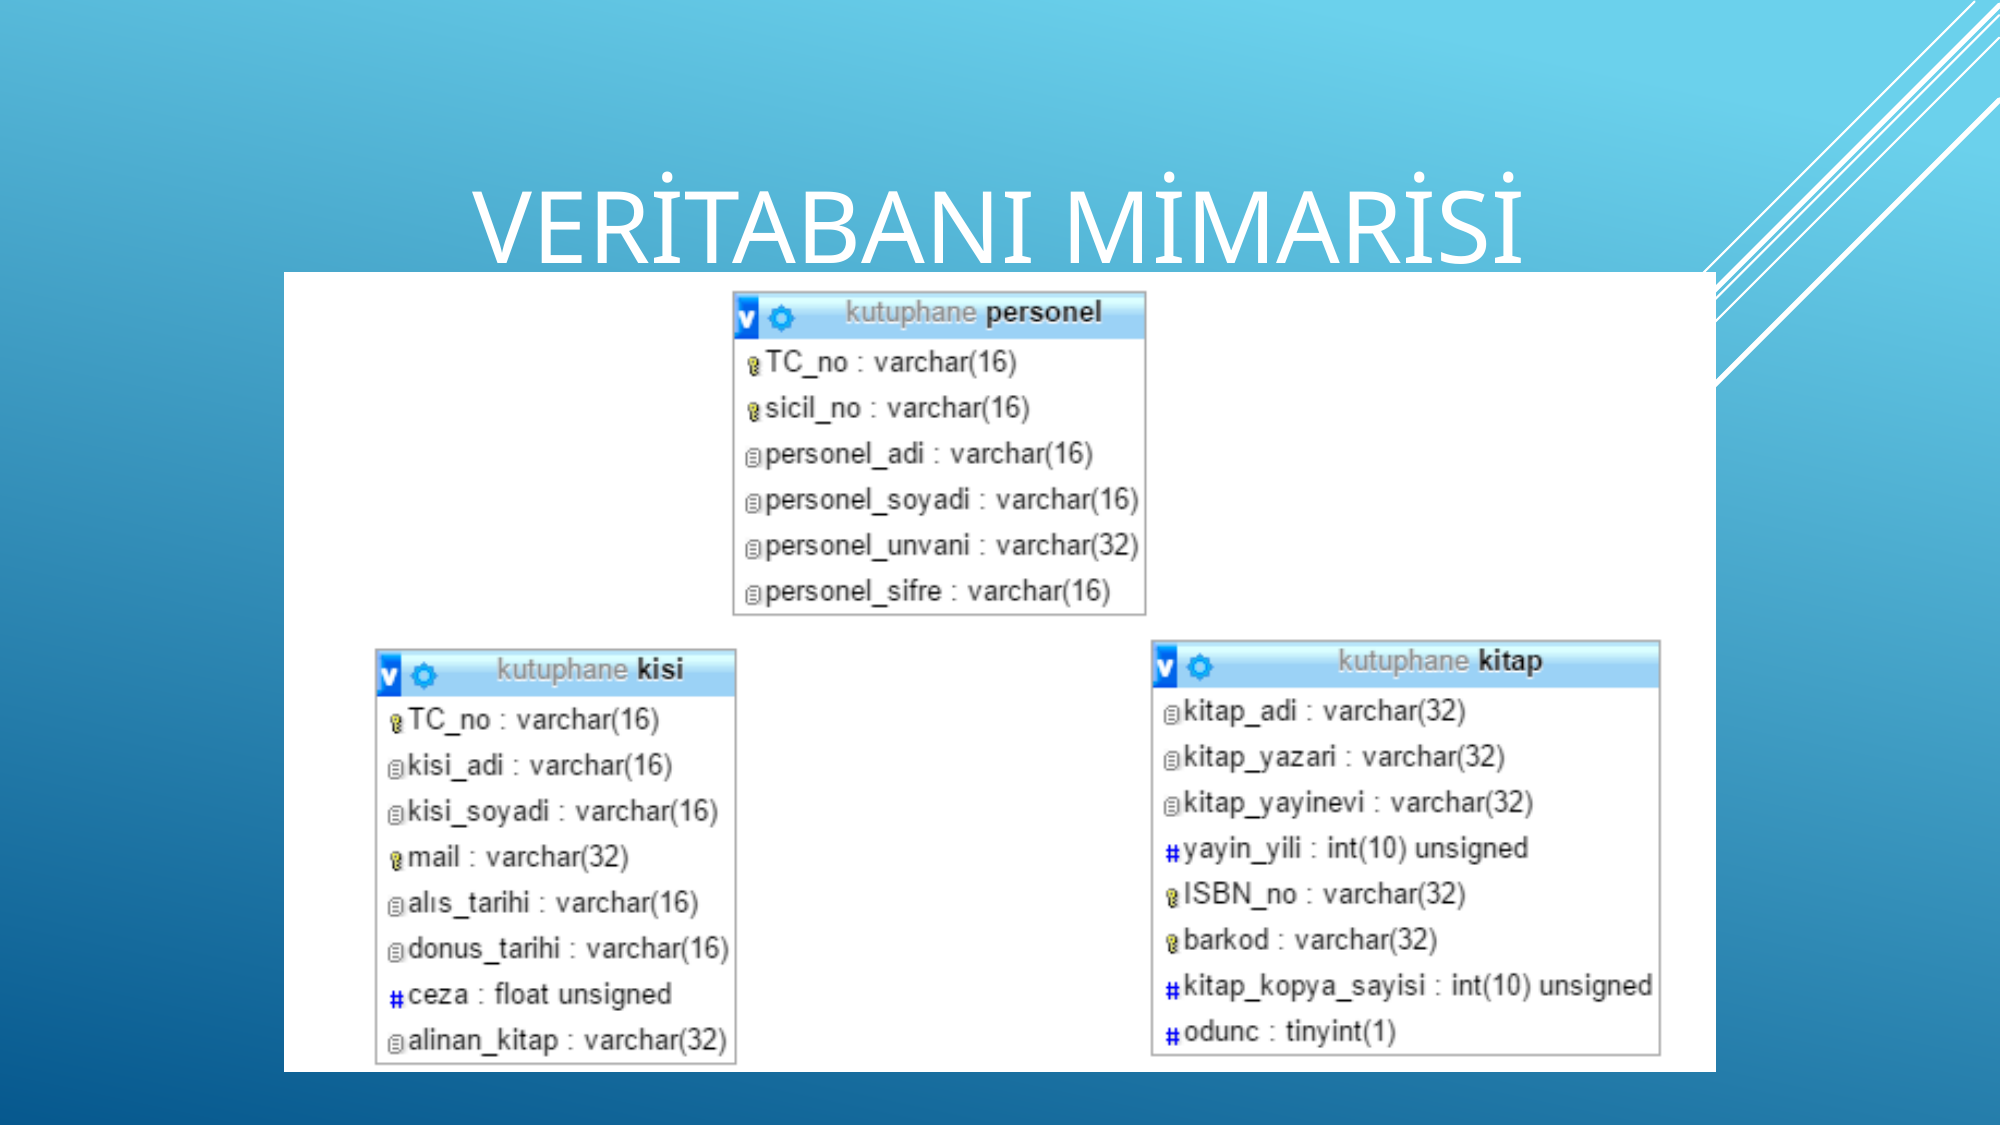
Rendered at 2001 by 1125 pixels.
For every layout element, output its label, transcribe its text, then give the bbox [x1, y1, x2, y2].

picture [284, 272, 1716, 1072]
title Veritabanı Mimarisi [249, 31, 1750, 292]
